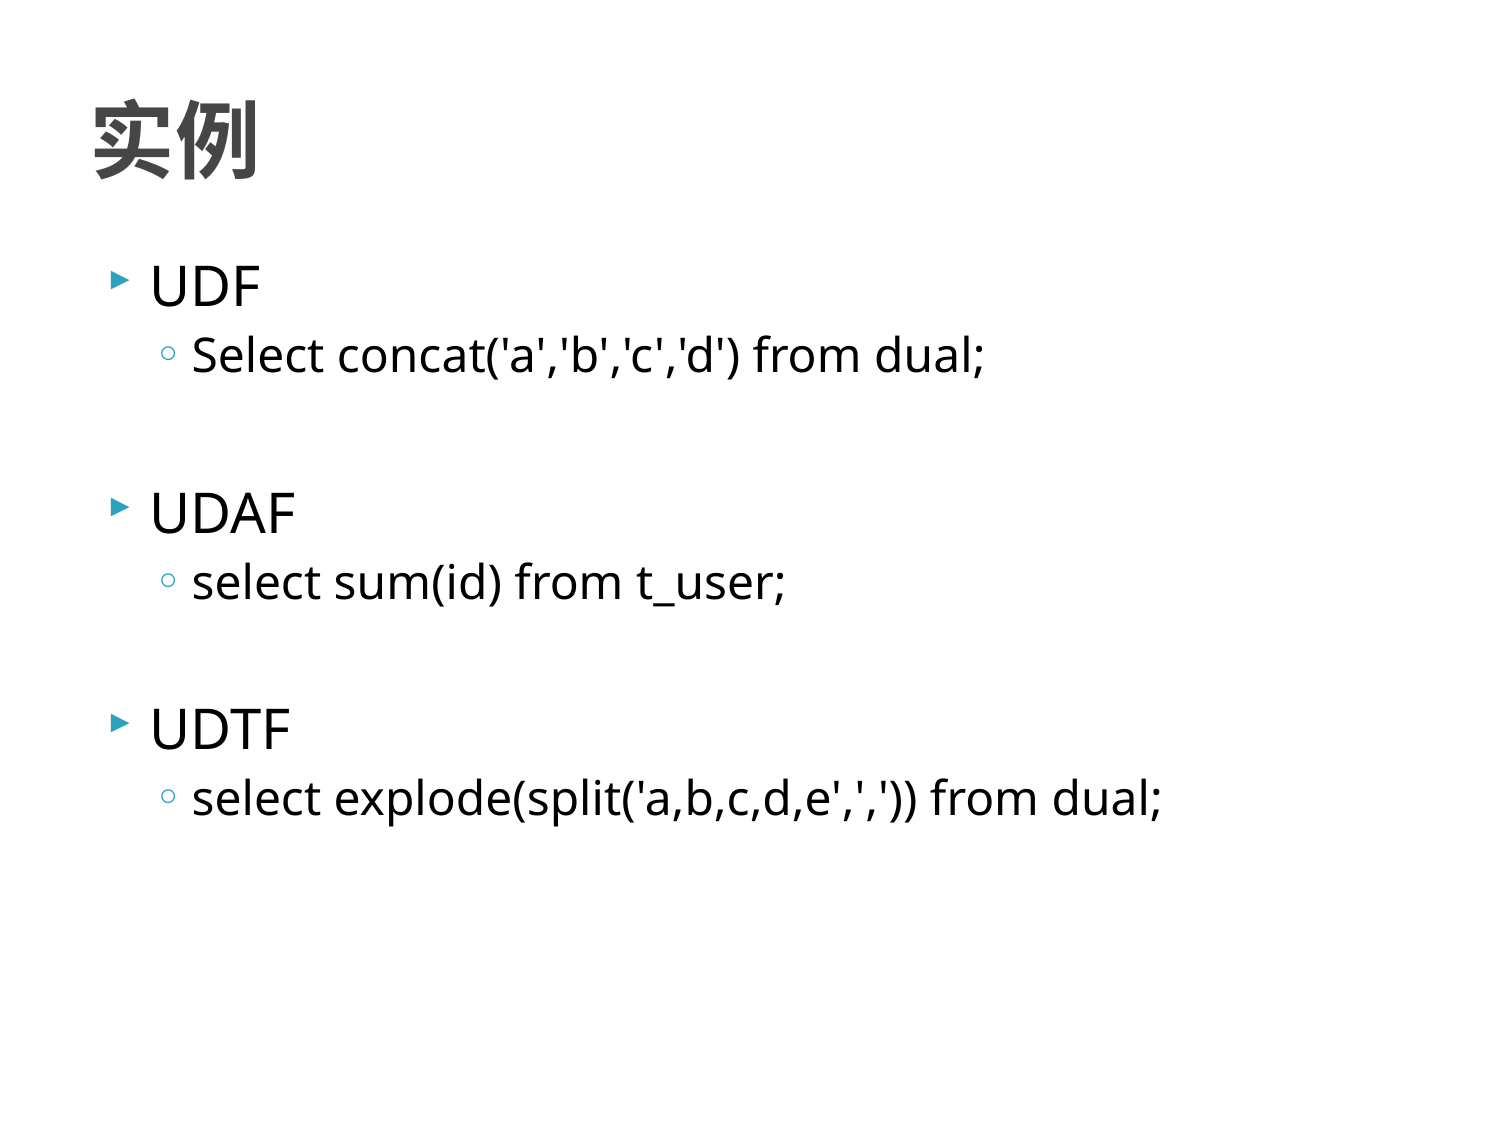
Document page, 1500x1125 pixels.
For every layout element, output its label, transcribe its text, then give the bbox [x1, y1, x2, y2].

title 实例 [75, 45, 1425, 233]
list UDF Select concat('a','b','c','d') from dual; UDAF select sum(id) from t_user; UDTF select explode(split('a,b,c,d,e',',')) from dual; [75, 243, 1425, 986]
